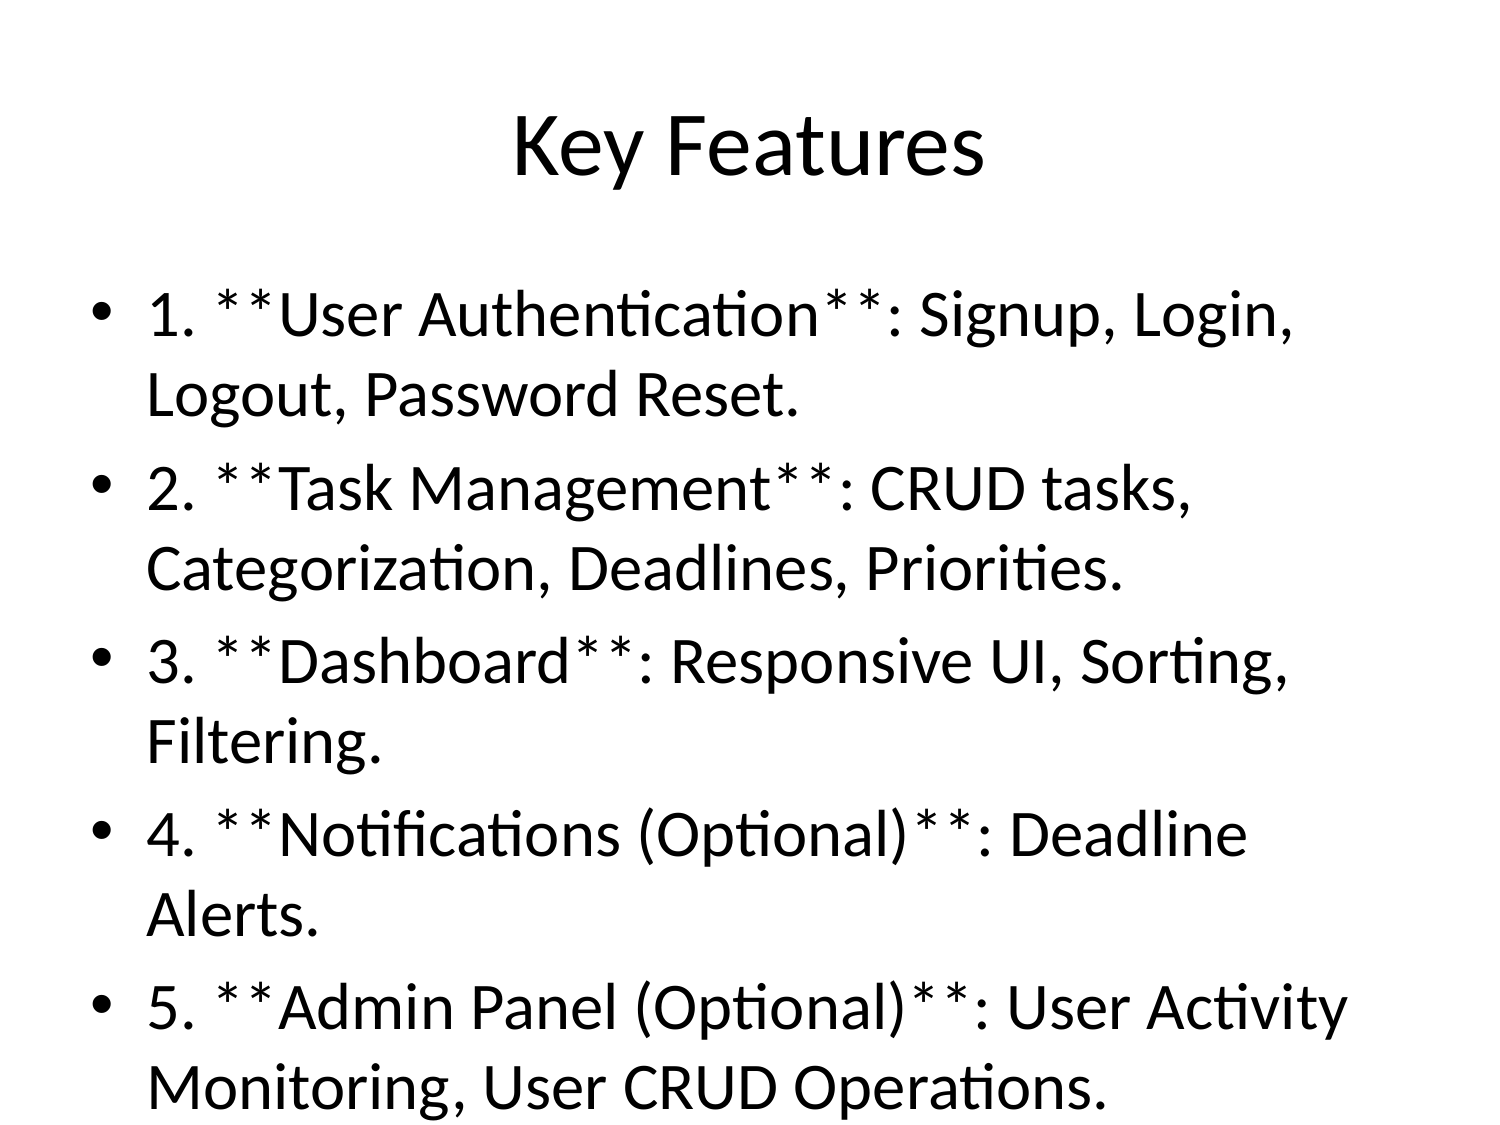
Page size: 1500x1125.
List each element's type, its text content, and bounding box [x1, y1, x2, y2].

list 1. **User Authentication**: Signup, Login, Logout, Password Reset. 2. **Task Management**: CRUD tasks, Categorization, Deadlines, Priorities. 3. **Dashboard**: Responsive UI, Sorting, Filtering. 4. **Notifications (Optional)**: Deadline Alerts. 5. **Admin Panel (Optional)**: User Activity Monitoring, User CRUD Operations. [75, 262, 1425, 1005]
title Key Features [75, 45, 1425, 233]
